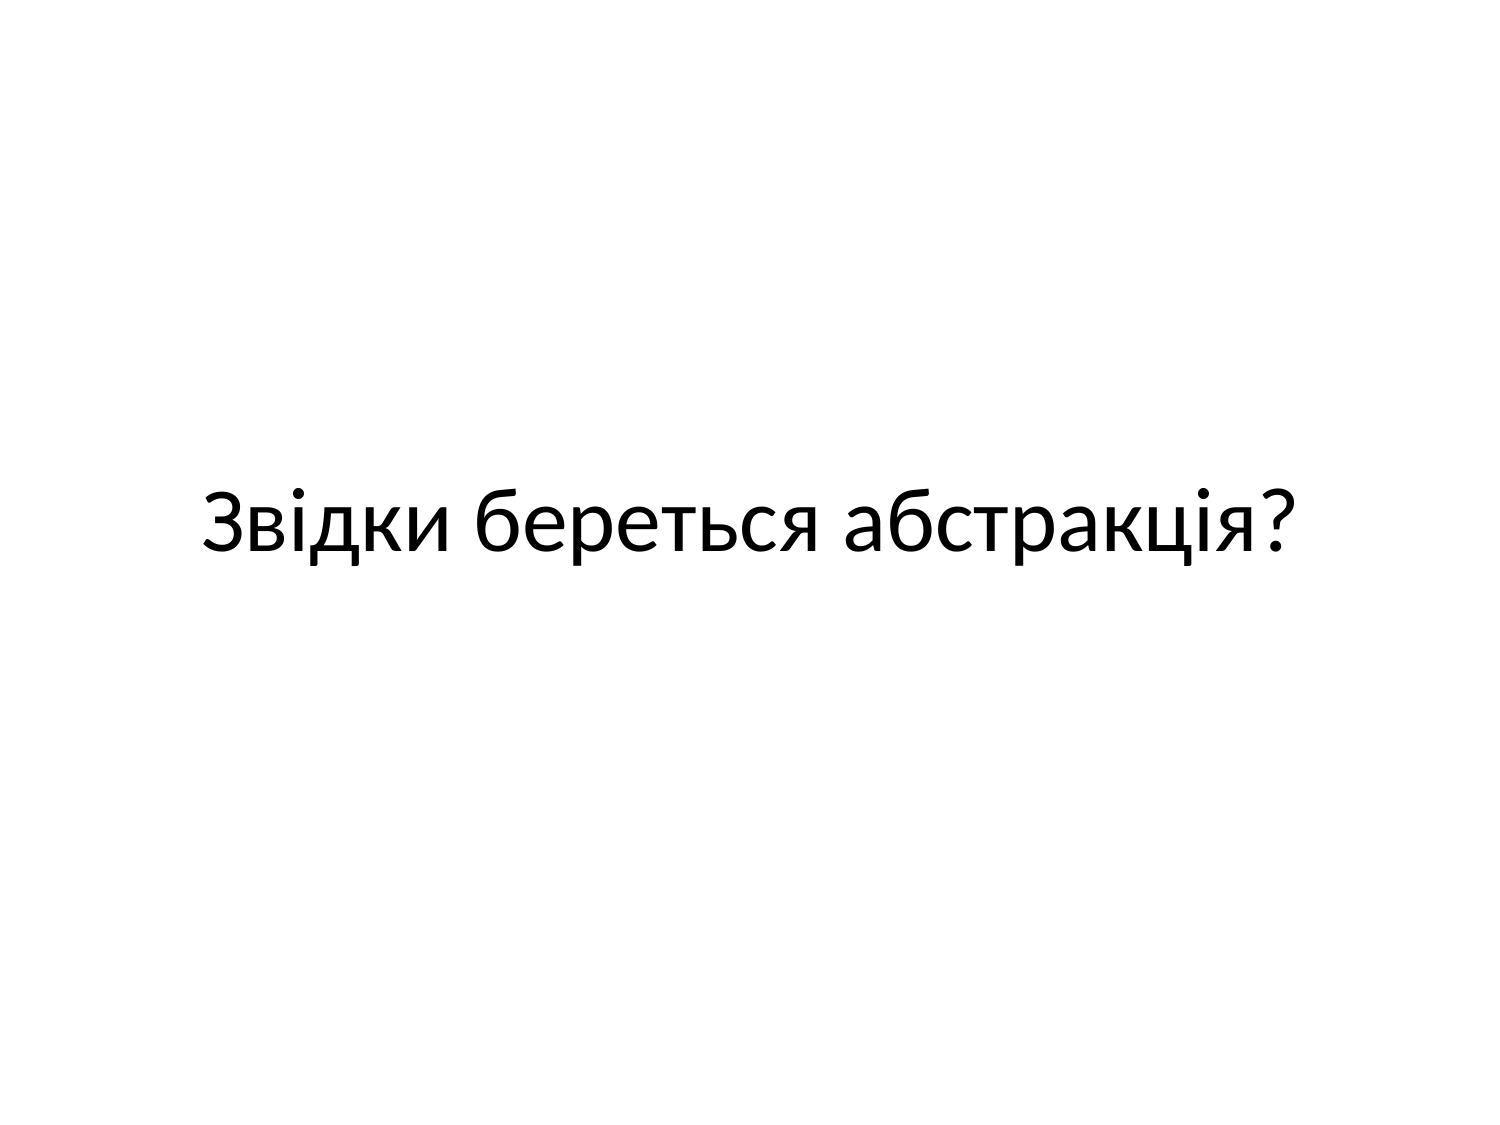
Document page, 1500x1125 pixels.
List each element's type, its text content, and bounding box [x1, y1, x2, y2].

title Звідки береться абстракція? [76, 420, 1427, 609]
